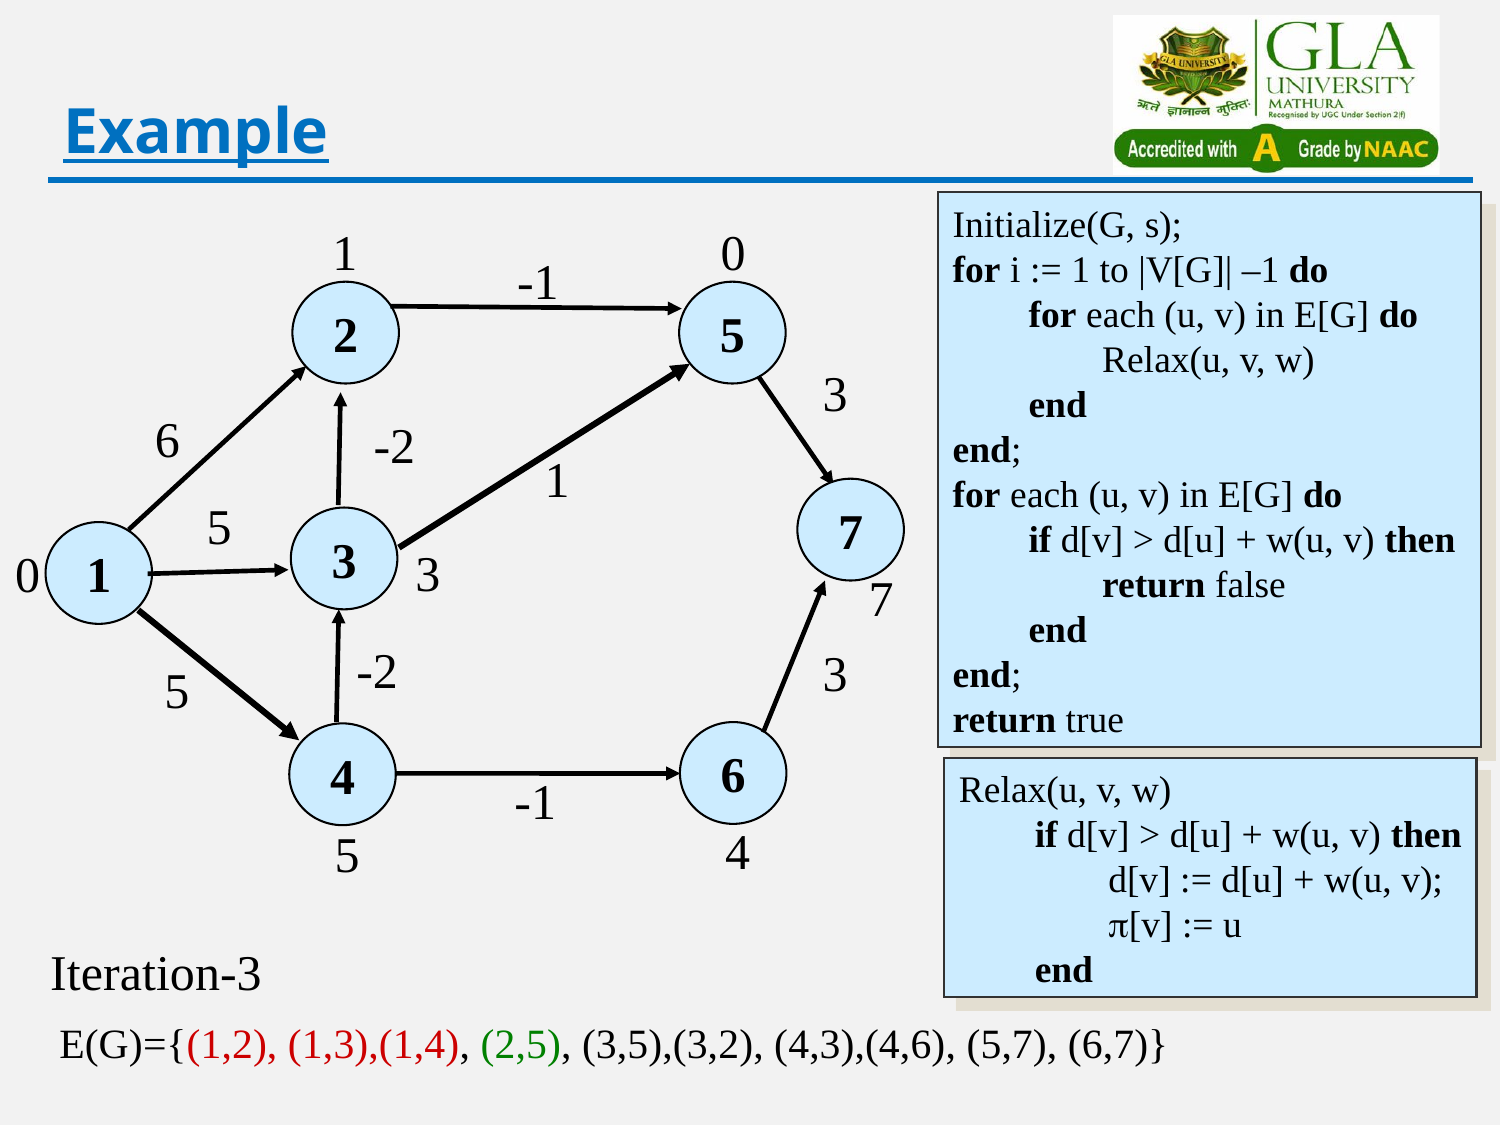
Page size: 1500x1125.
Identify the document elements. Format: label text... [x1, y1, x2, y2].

text_box Relax(u, v, w) if d[v] > d[u] + w(u, v) then d[v] := d[u] + w(u, v); [v] := u end [944, 757, 1477, 998]
text_box 1 [529, 439, 585, 515]
text_box -2 [341, 631, 413, 707]
text_box 7 [853, 558, 909, 634]
text_box 3 [807, 633, 863, 709]
text_box 1 [56, 522, 153, 624]
text_box 6 [140, 400, 195, 476]
text_box 3 [400, 534, 456, 609]
text_box [334, 392, 347, 506]
text_box [195, 366, 307, 469]
text_box [147, 563, 289, 577]
text_box -1 [499, 762, 572, 838]
text_box 7 [797, 478, 904, 581]
text_box Initialize(G, s); for i := 1 to |V[G]| –1 do for each (u, v) in E[G] do Relax(u, v, w) end end; for each (u, v) in E[G] do if d[v] > d[u] + w(u, v) then return false end end; return true [938, 192, 1482, 747]
picture [1112, 15, 1440, 176]
text_box 0 [705, 213, 761, 289]
text_box 4 [289, 723, 396, 820]
text_box [332, 609, 345, 723]
text_box 1 [317, 213, 373, 289]
text_box 3 [807, 354, 863, 430]
text_box [570, 363, 690, 439]
text_box 5 [679, 288, 786, 384]
title Example [48, 2, 1474, 175]
text_box 0 [0, 535, 56, 611]
text_box [205, 663, 300, 741]
text_box 5 [191, 486, 247, 562]
text_box 2 [292, 288, 399, 384]
text_box Iteration-3 [35, 932, 312, 1008]
text_box [572, 767, 681, 780]
text_box 5 [319, 814, 375, 890]
text_box -2 [358, 405, 431, 481]
text_box 6 [679, 722, 787, 819]
text_box [763, 580, 827, 733]
text_box -1 [502, 242, 574, 317]
text_box E(G)={(1,2), (1,3),(1,4), (2,5), (3,5),(3,2), (4,3),(4,6), (5,7), (6,7)} [44, 1009, 1241, 1075]
text_box 3 [290, 507, 398, 610]
text_box 4 [710, 812, 766, 888]
text_box [758, 376, 833, 483]
text_box 5 [149, 651, 205, 727]
text_box [574, 302, 682, 315]
